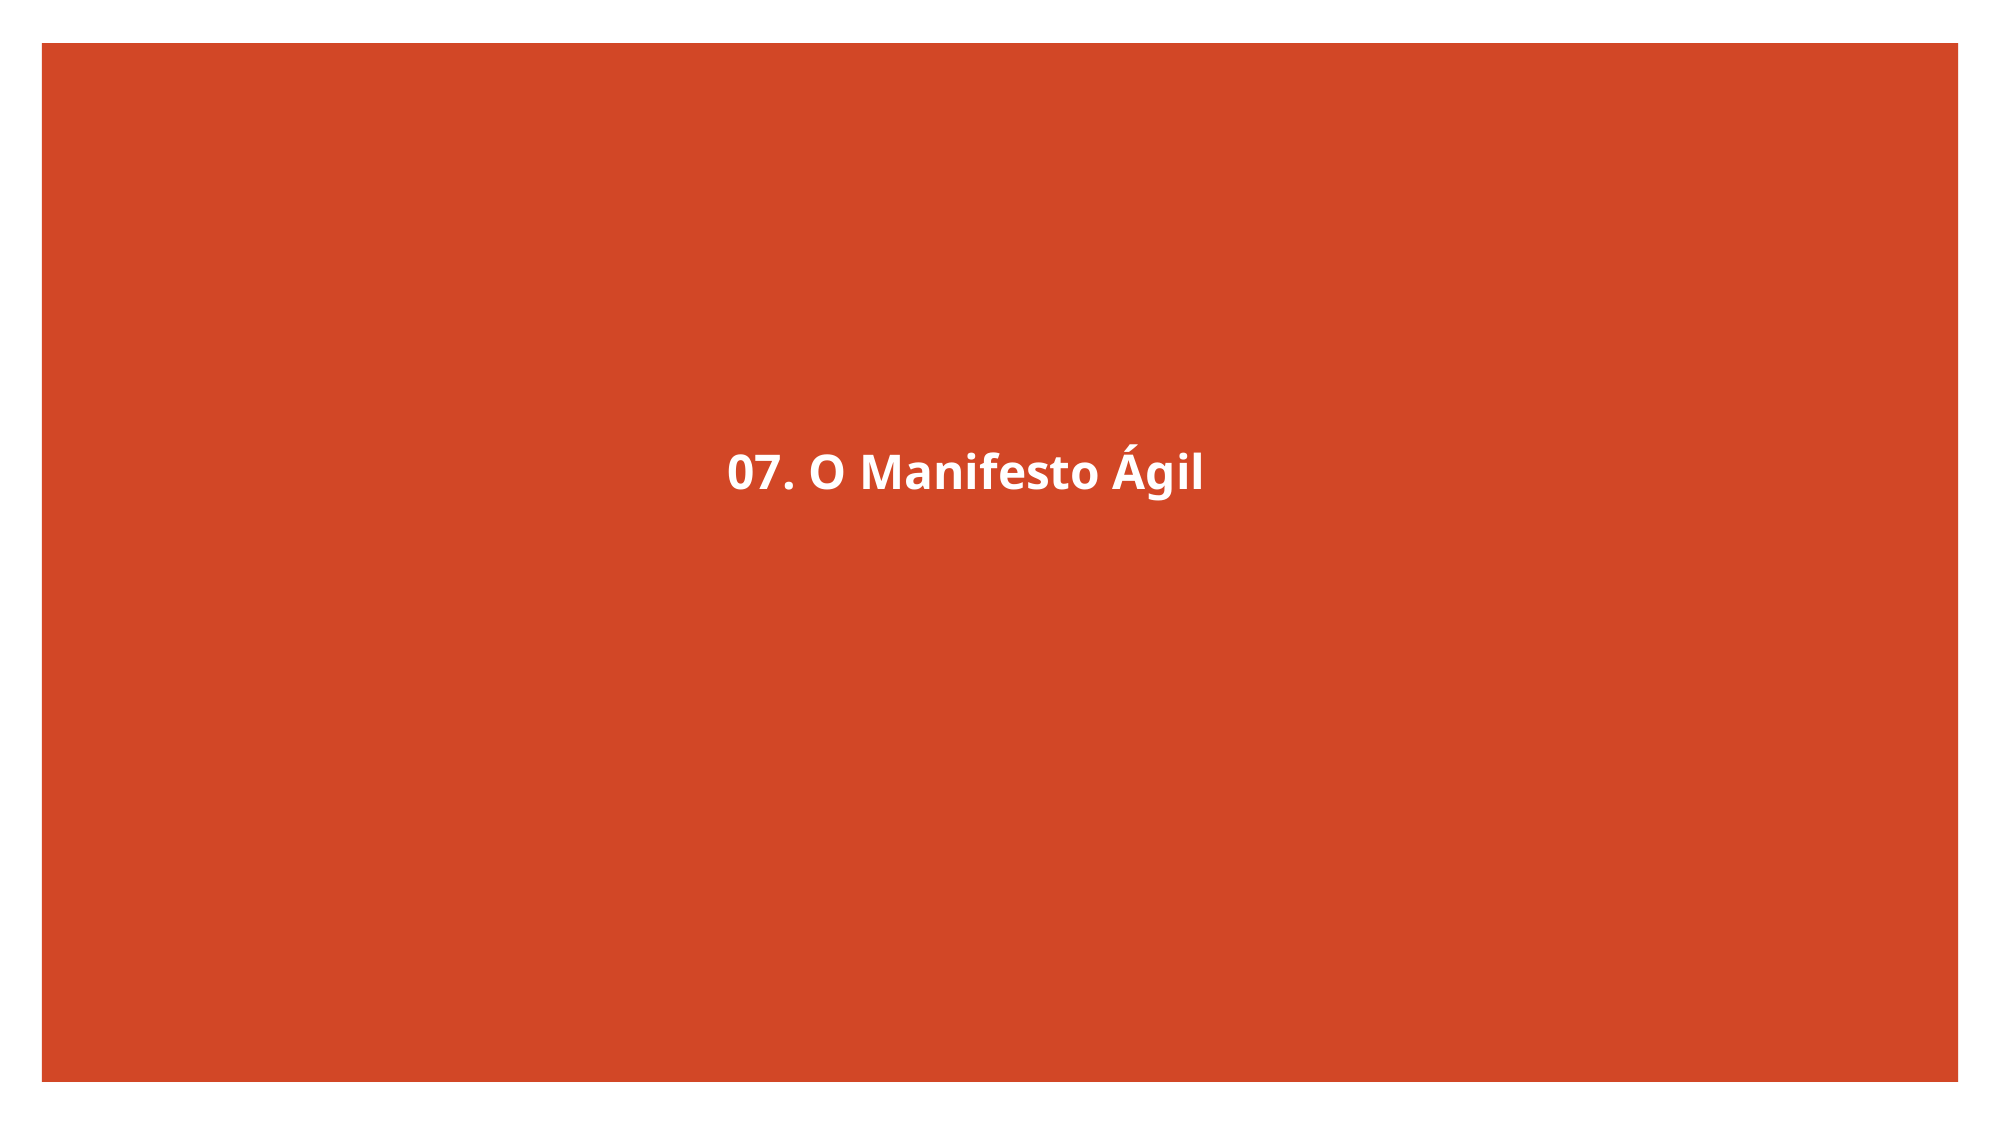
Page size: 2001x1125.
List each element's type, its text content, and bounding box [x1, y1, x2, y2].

subtitle 07. O Manifesto Ágil [140, 405, 1794, 592]
